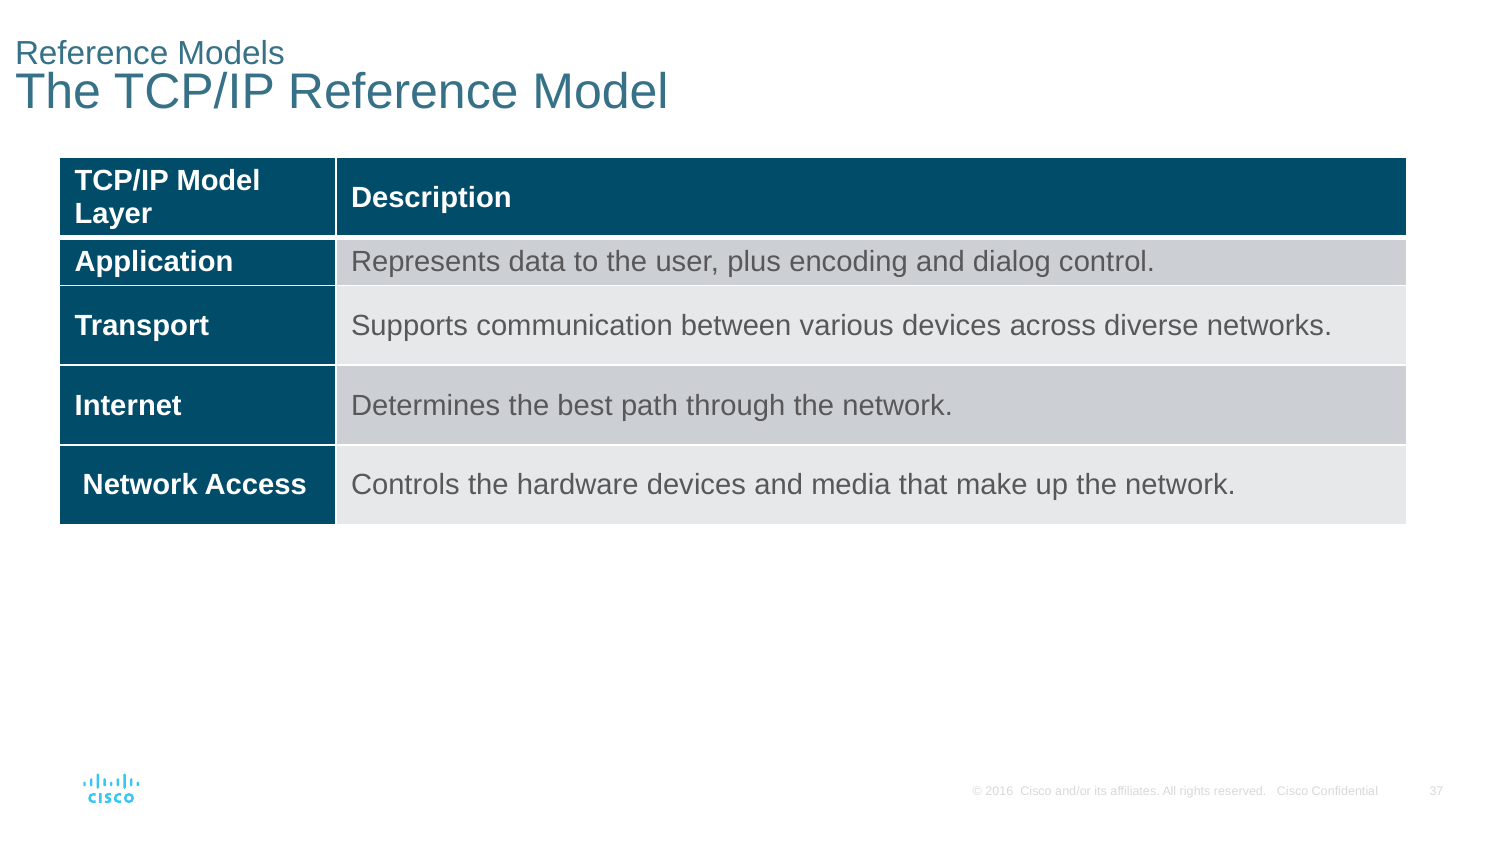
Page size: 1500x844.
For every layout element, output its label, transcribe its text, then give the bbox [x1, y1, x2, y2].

table_header Description [337, 158, 1406, 235]
table_cell Application [60, 240, 335, 285]
table_cell Supports communication between various devices across diverse networks. [337, 286, 1406, 364]
table_cell Transport [60, 286, 335, 364]
table_cell Represents data to the user, plus encoding and dialog control. [337, 240, 1406, 285]
table_cell Controls the hardware devices and media that make up the network. [337, 446, 1406, 524]
table_cell Determines the best path through the network. [337, 366, 1406, 444]
table_cell Network Access [60, 446, 335, 524]
title Reference Models The TCP/IP Reference Model [0, 16, 1441, 141]
table_header TCP/IP Model Layer [60, 158, 335, 235]
table_cell Internet [60, 366, 335, 444]
